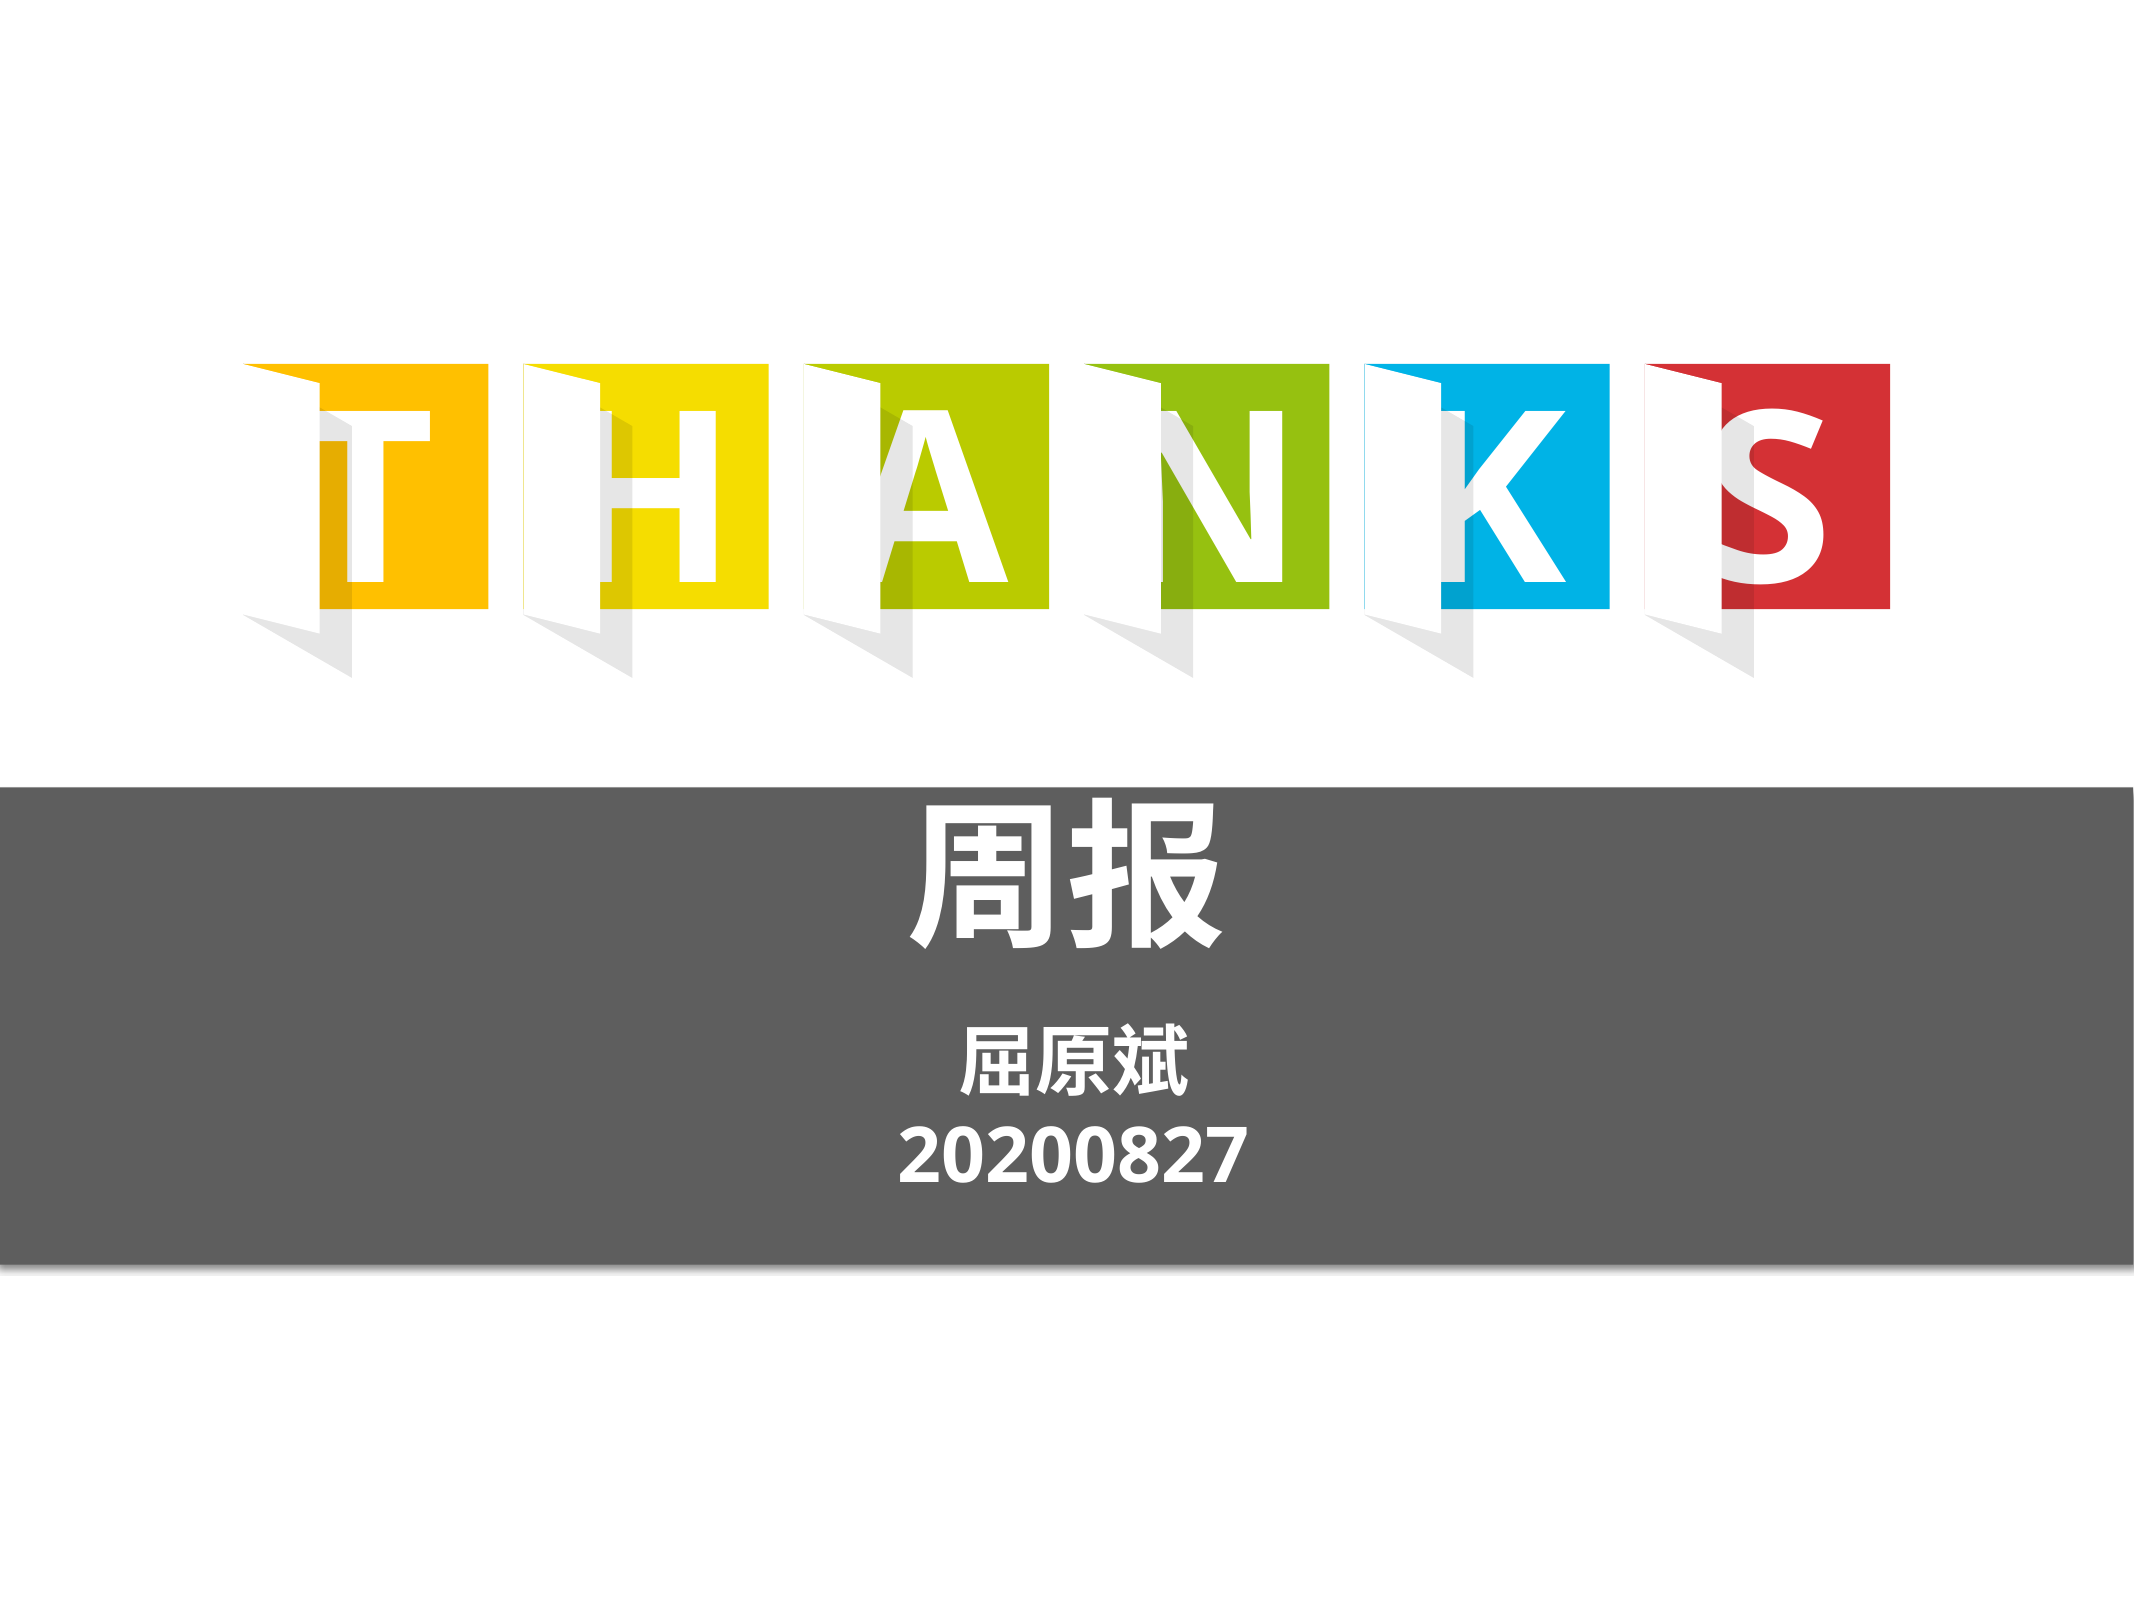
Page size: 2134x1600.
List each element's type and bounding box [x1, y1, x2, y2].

text_box [0, 787, 2134, 1265]
text_box [242, 335, 1891, 679]
